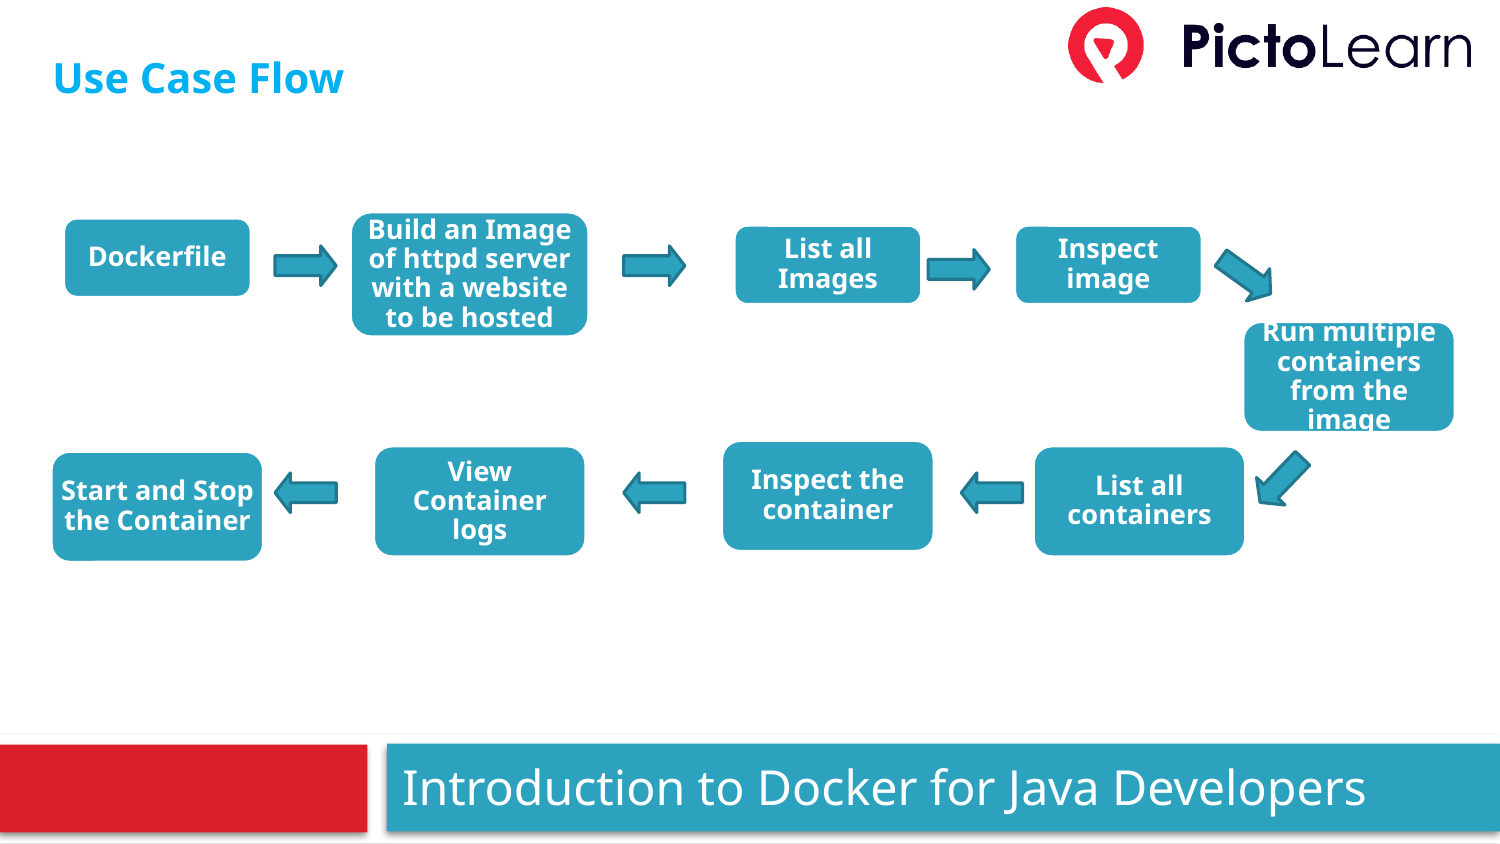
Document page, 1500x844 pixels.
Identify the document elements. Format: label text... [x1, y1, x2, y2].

text_box Use Case Flow [37, 44, 925, 110]
text_box [273, 471, 338, 515]
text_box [1014, 224, 1203, 305]
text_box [733, 224, 922, 305]
text_box [622, 471, 687, 515]
text_box [1254, 450, 1311, 507]
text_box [50, 450, 264, 563]
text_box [1242, 321, 1456, 433]
text_box [622, 244, 687, 288]
picture [1068, 7, 1471, 83]
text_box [721, 440, 935, 552]
subtitle Introduction to Docker for Java Developers [387, 744, 1425, 829]
text_box [960, 471, 1025, 515]
text_box [273, 244, 338, 288]
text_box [63, 217, 252, 298]
text_box [1213, 248, 1273, 303]
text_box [349, 211, 590, 338]
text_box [373, 445, 587, 558]
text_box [1032, 445, 1246, 558]
text_box [927, 248, 991, 291]
